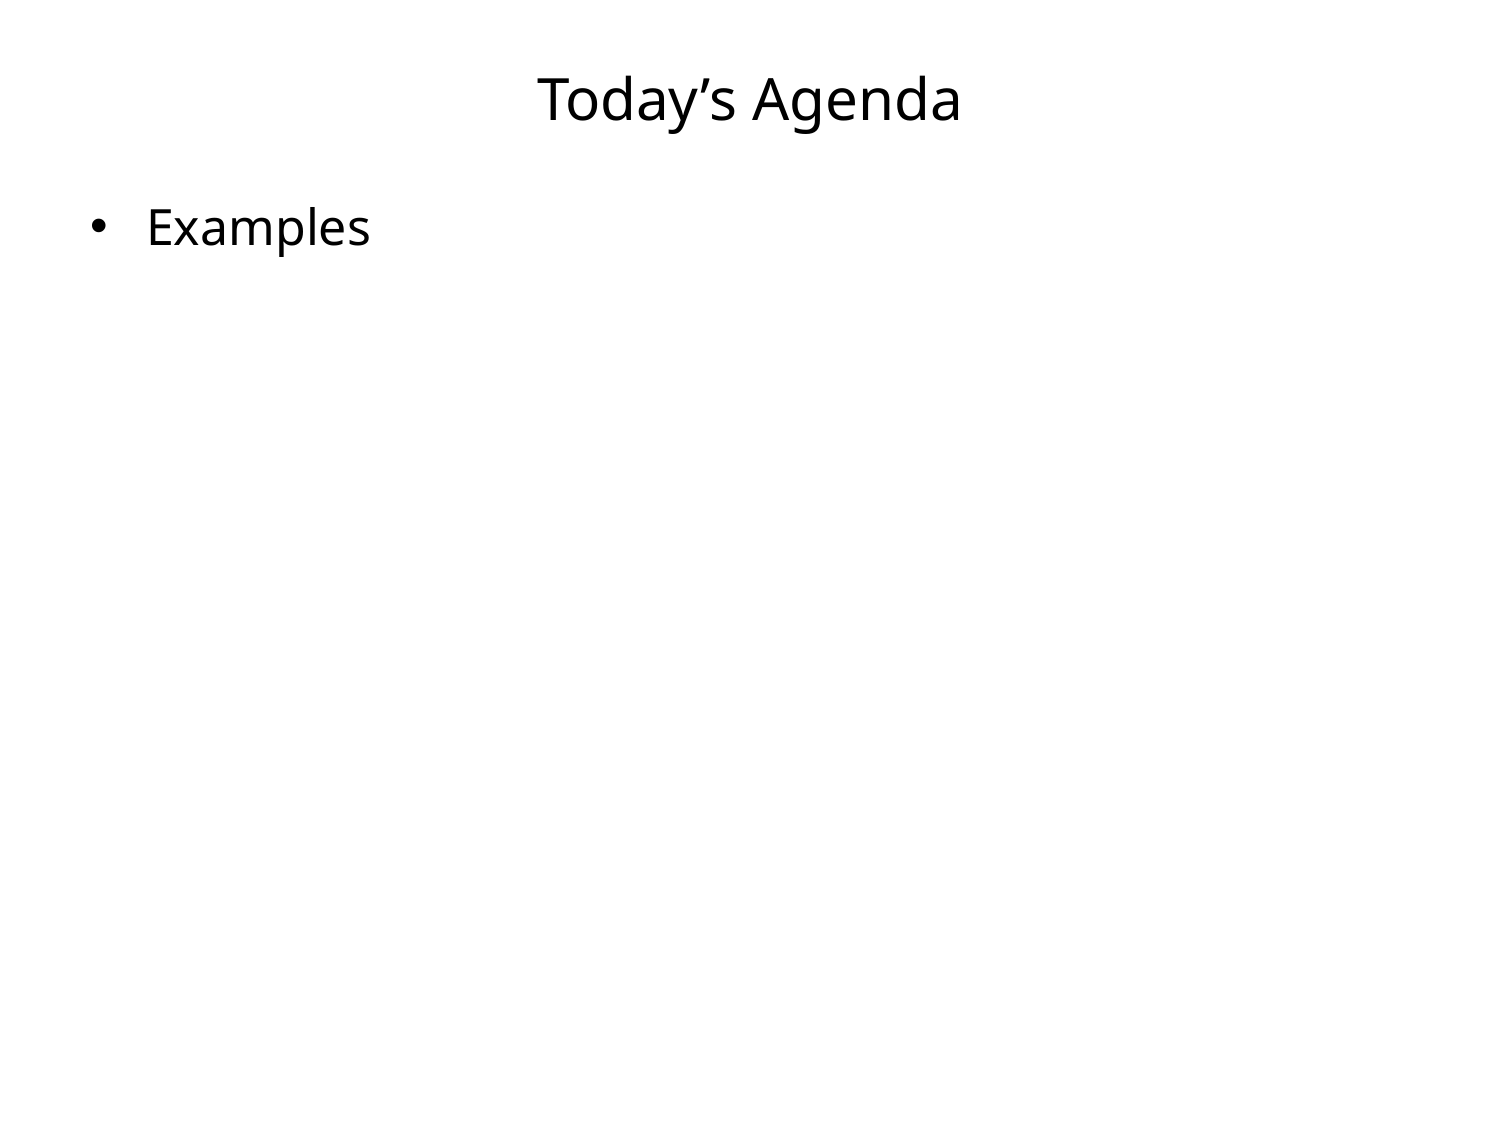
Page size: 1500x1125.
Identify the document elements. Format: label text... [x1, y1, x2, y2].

title Today’s Agenda [75, 45, 1425, 150]
list Examples [75, 187, 1425, 1005]
